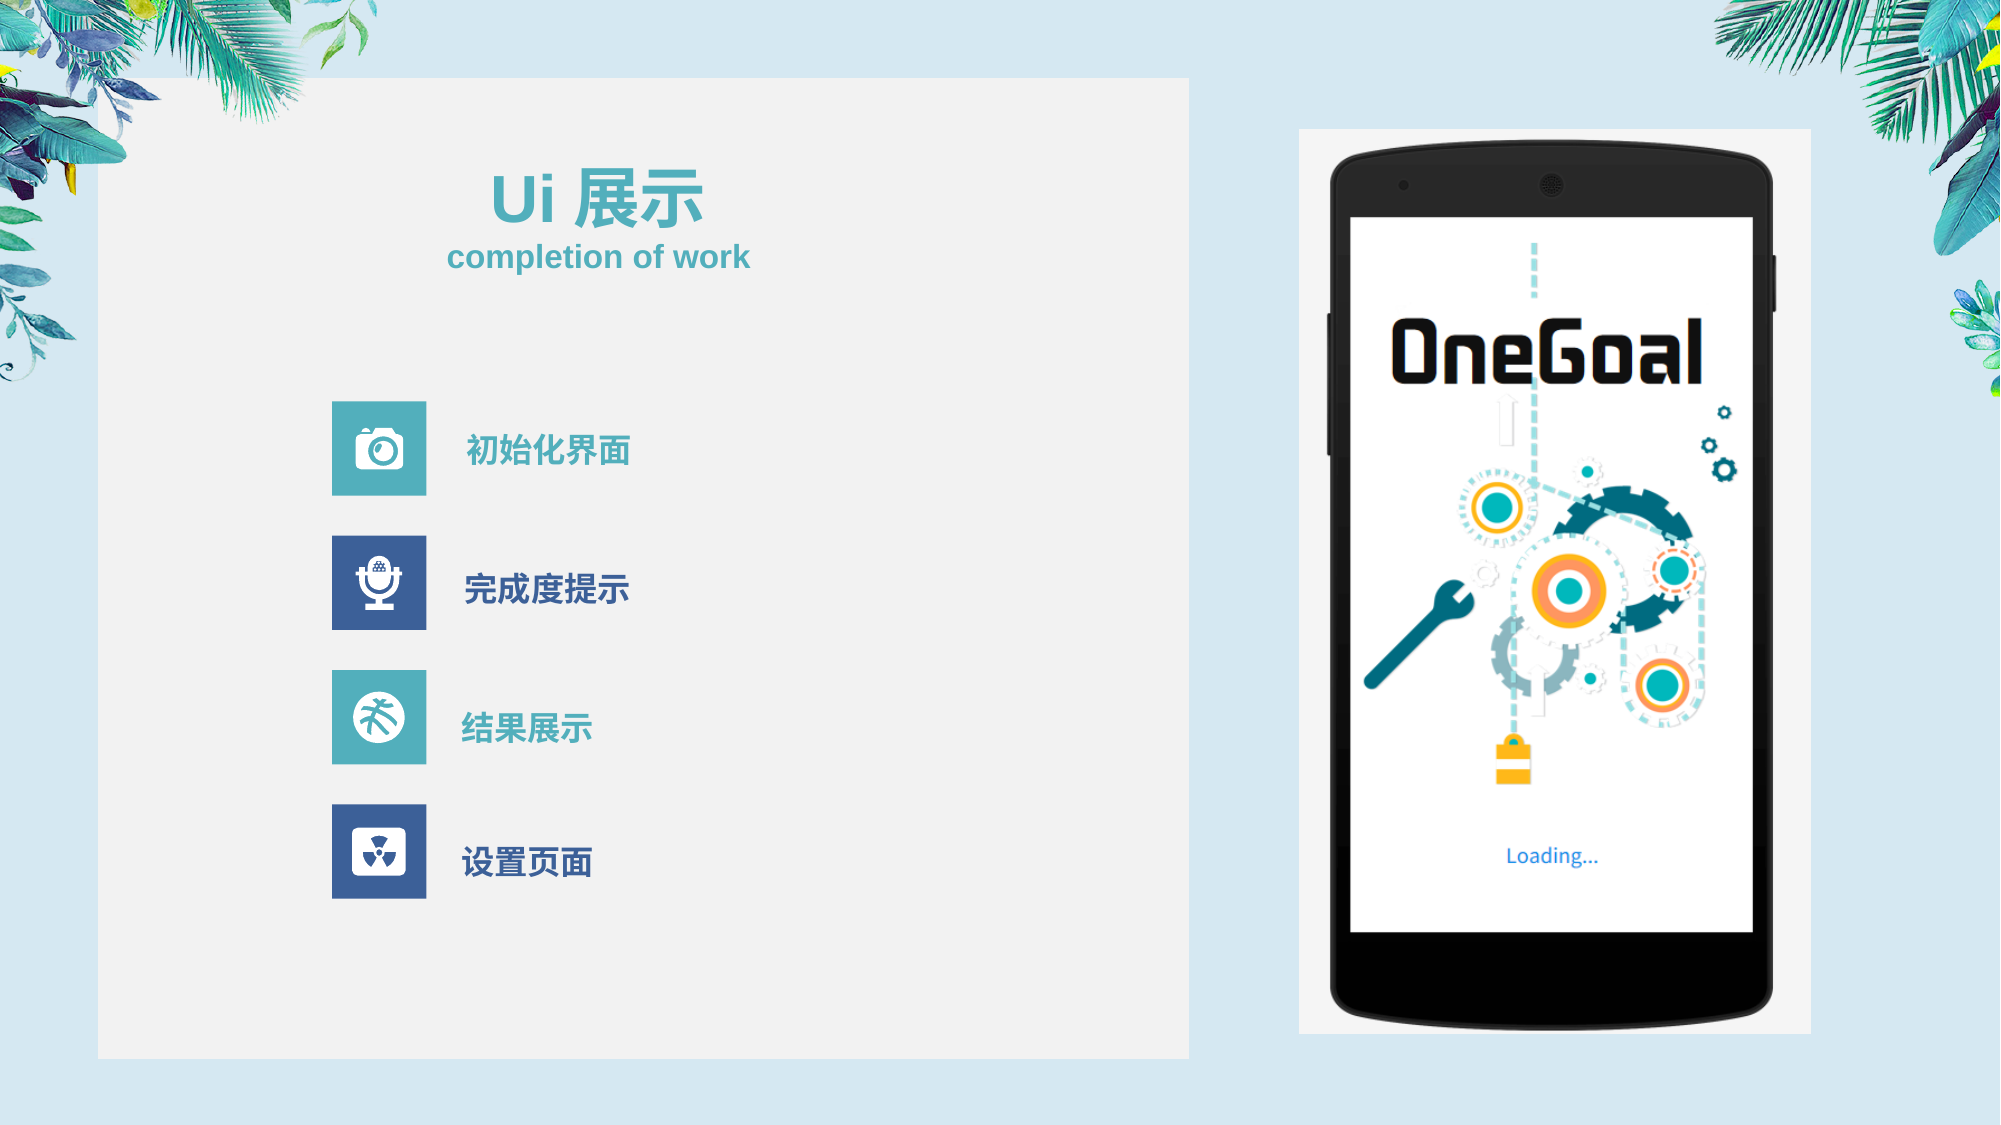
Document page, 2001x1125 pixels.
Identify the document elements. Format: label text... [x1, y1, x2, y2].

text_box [332, 401, 427, 496]
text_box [332, 535, 427, 630]
text_box 结果展示 [446, 679, 1001, 755]
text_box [332, 804, 427, 899]
text_box 初始化界面 [451, 401, 1006, 518]
picture [0, 0, 450, 524]
text_box 设置页面 [446, 813, 1001, 889]
text_box 完成度提示 [450, 541, 1004, 657]
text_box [332, 670, 427, 765]
picture [1299, 0, 2000, 1034]
text_box [97, 77, 1190, 1060]
